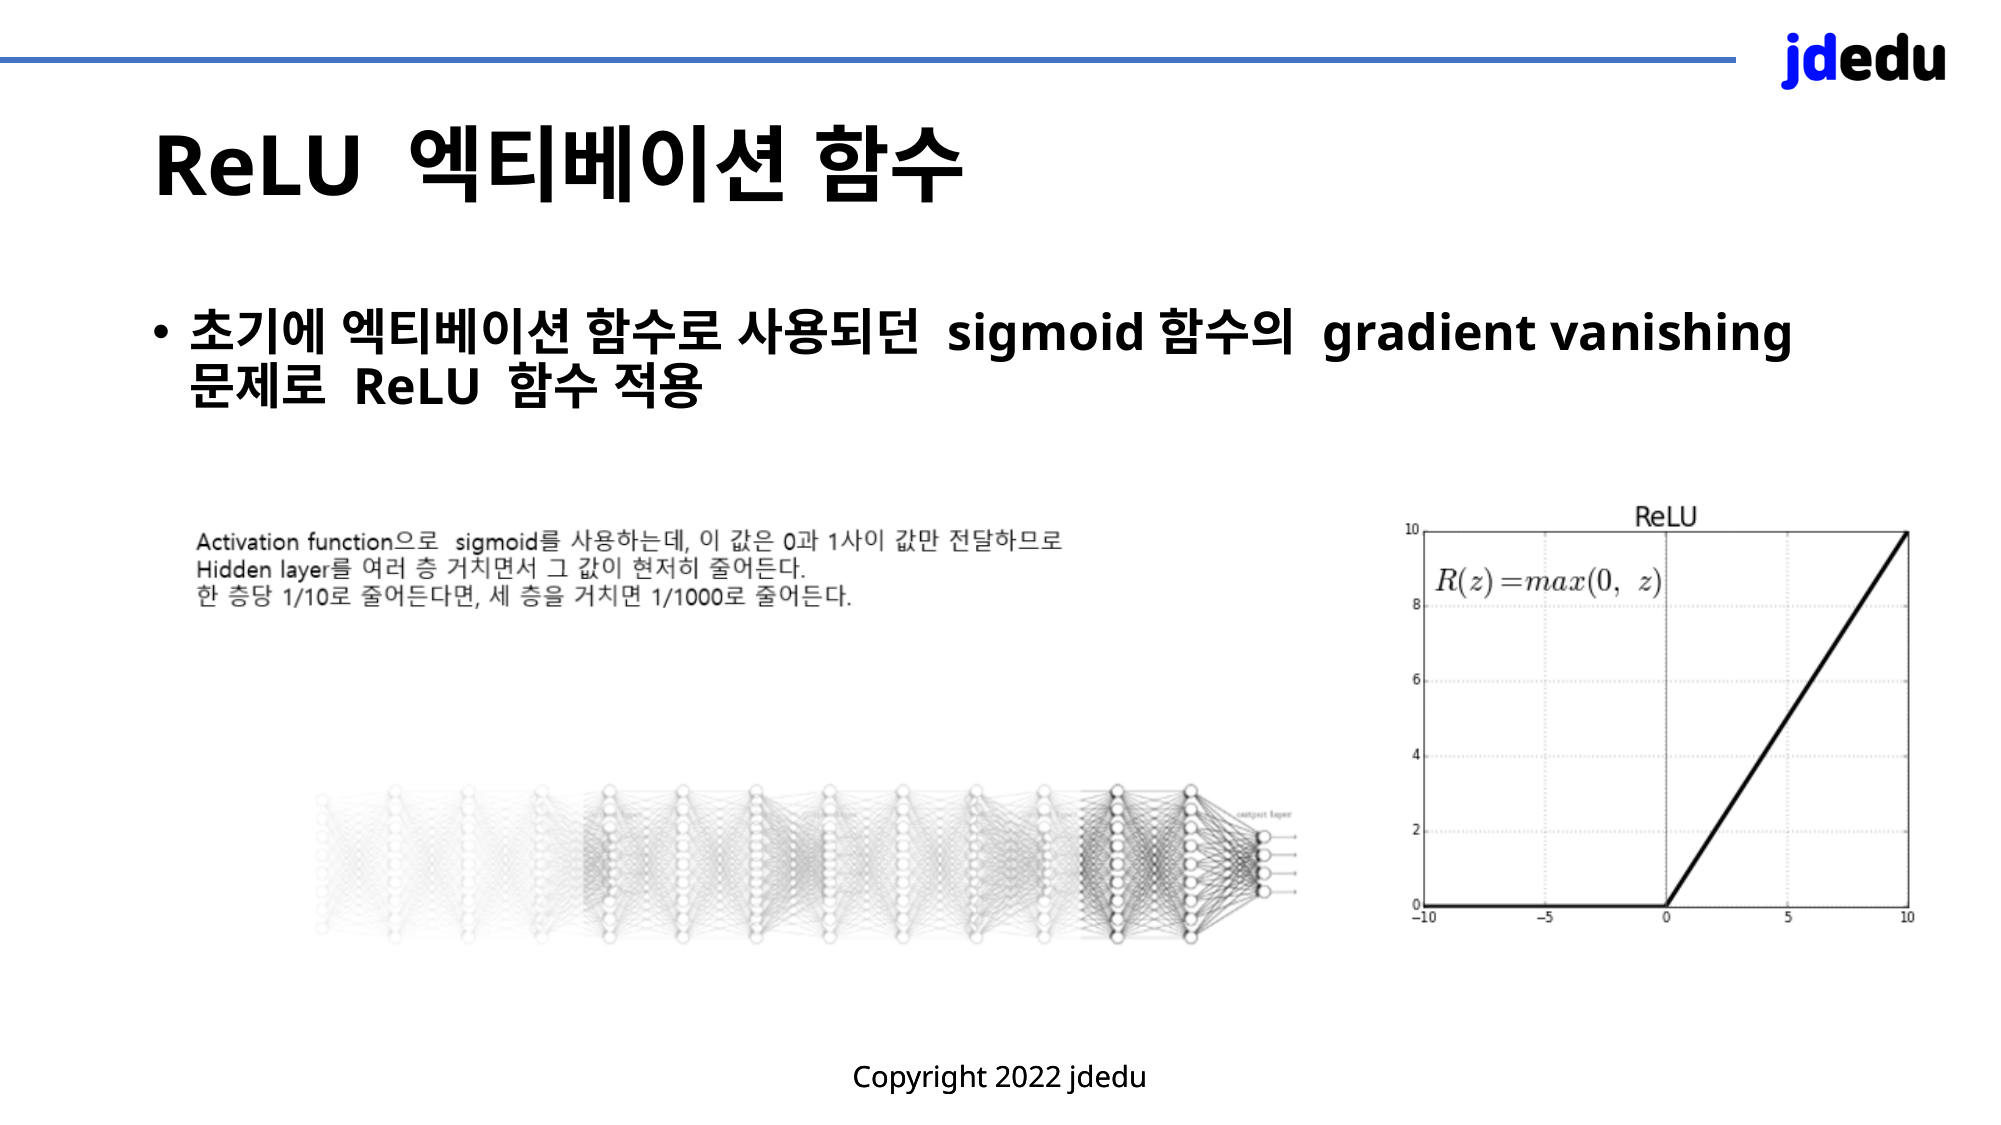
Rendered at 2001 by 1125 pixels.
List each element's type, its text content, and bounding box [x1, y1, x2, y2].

title ReLU 엑티베이션 함수 [137, 59, 1863, 278]
picture [178, 497, 1930, 982]
picture [1764, 21, 1961, 99]
list 초기에 엑티베이션 함수로 사용되던 sigmoid함수의 gradient vanishing 문제로 ReLU 함수 적용 [137, 299, 1863, 658]
